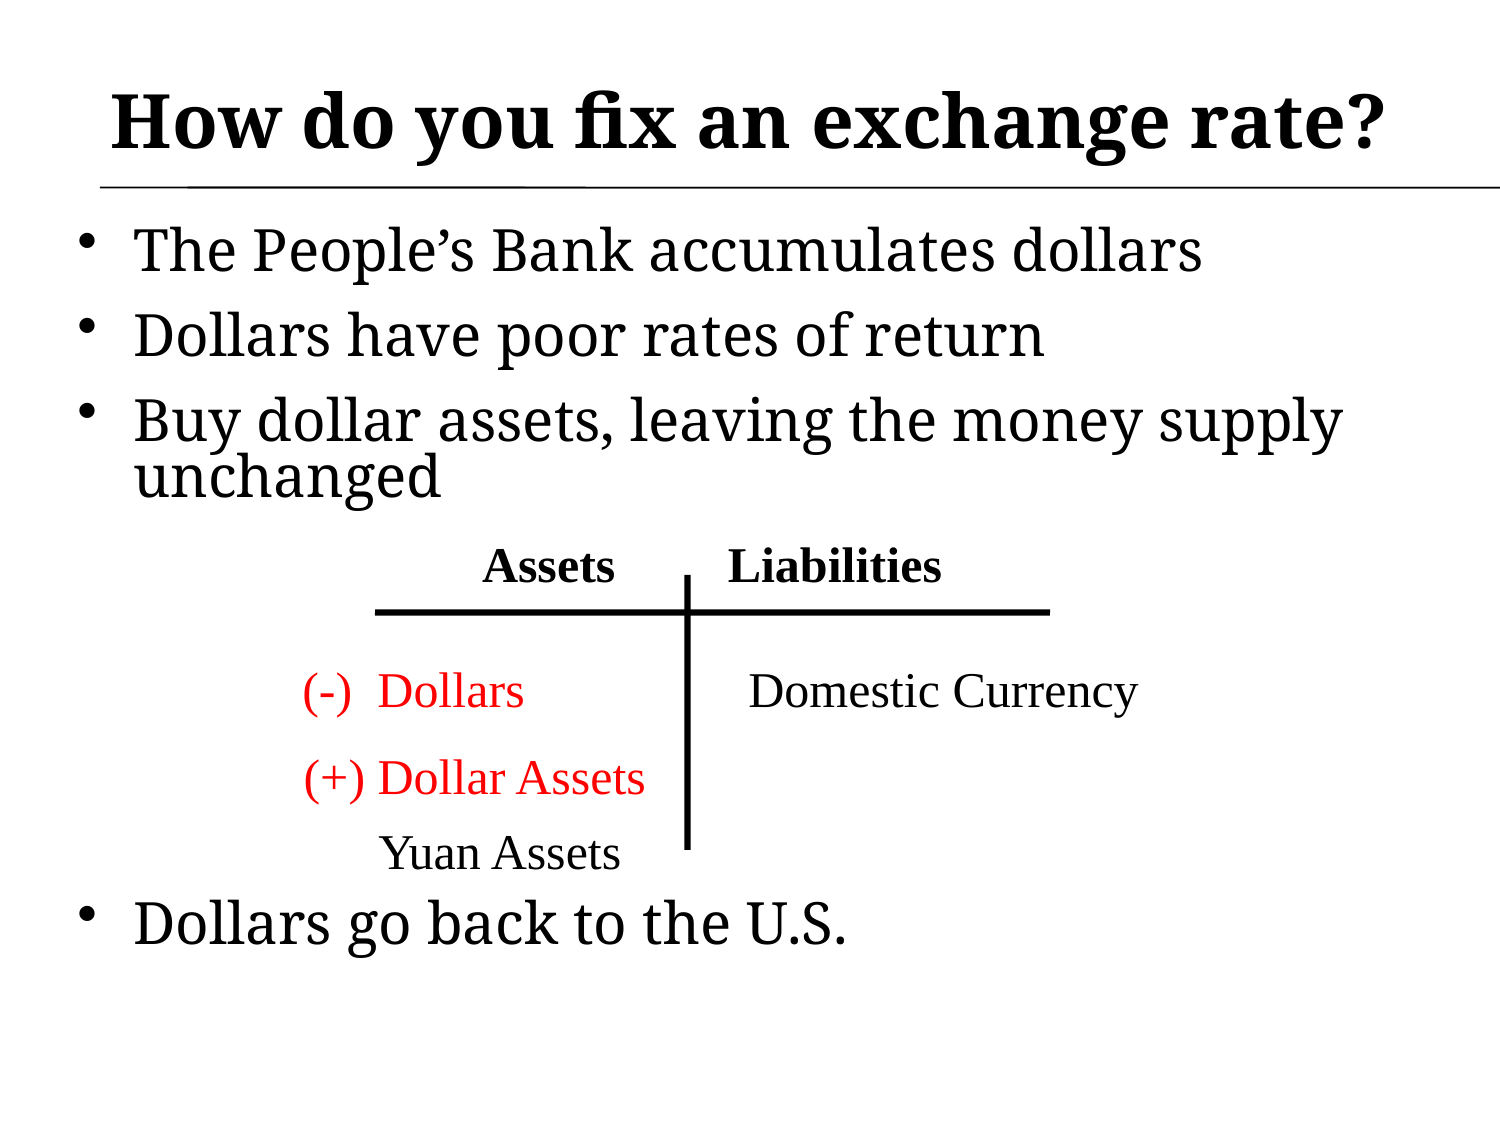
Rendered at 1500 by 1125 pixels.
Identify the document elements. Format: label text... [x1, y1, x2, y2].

text_box (+) Dollar Assets [249, 737, 700, 813]
list The People’s Bank accumulates dollars Dollars have poor rates of return Buy dollar assets, leaving the money supply unchanged Dollars go back to the U.S. [62, 218, 1401, 1076]
text_box Domestic Currency [649, 649, 1238, 725]
text_box Yuan Assets [262, 812, 713, 888]
text_box (-) Dollars [262, 649, 649, 725]
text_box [374, 524, 1051, 613]
title How do you fix an exchange rate? [74, 49, 1426, 188]
